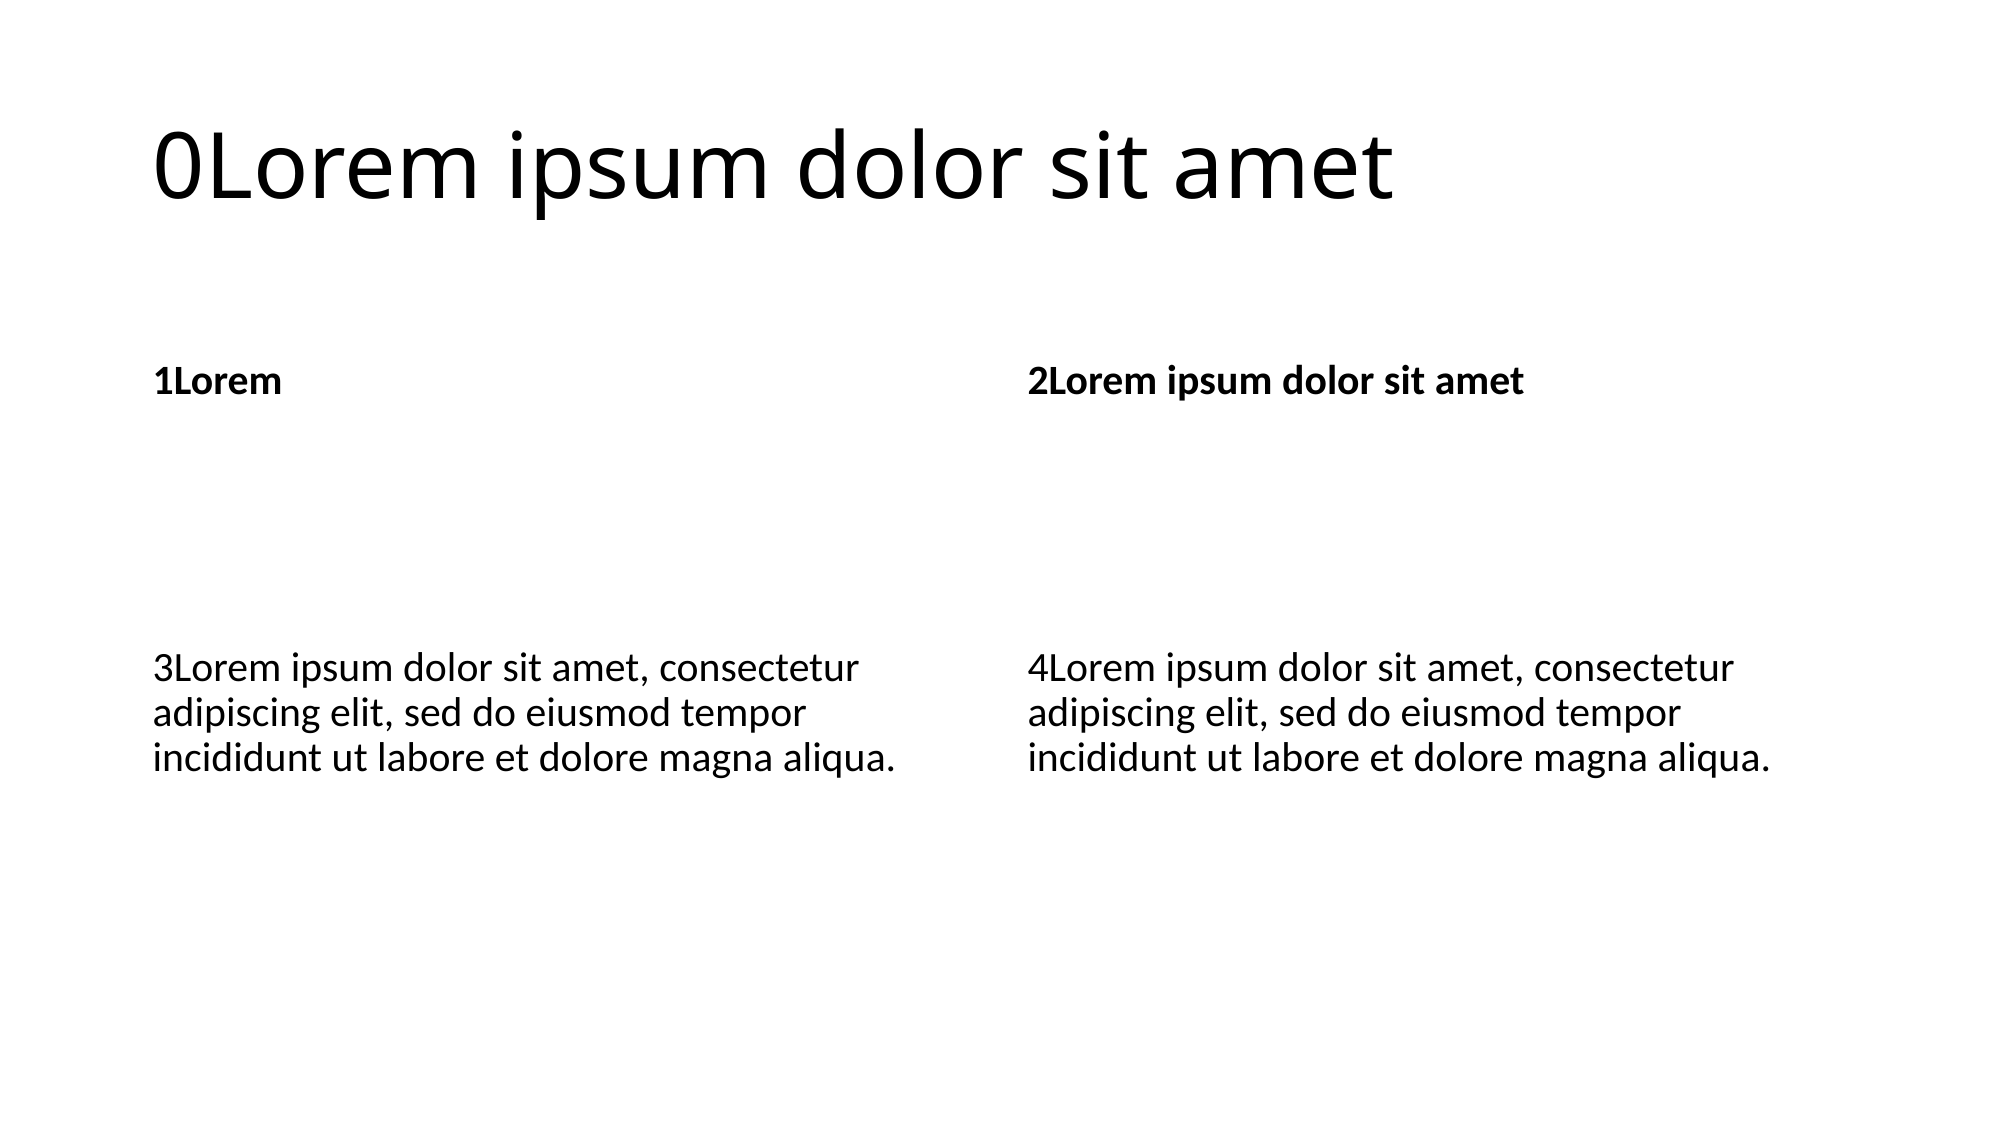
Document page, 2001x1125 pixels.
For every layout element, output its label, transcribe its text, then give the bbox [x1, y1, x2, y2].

list 1Lorem [137, 275, 984, 410]
list 3Lorem ipsum dolor sit amet, consectetur adipiscing elit, sed do eiusmod tempor incididunt ut labore et dolore magna aliqua. [137, 410, 984, 1016]
list 2Lorem ipsum dolor sit amet [1012, 275, 1863, 410]
list 4Lorem ipsum dolor sit amet, consectetur adipiscing elit, sed do eiusmod tempor incididunt ut labore et dolore magna aliqua. [1012, 410, 1863, 1016]
title 0Lorem ipsum dolor sit amet [137, 59, 1863, 278]
